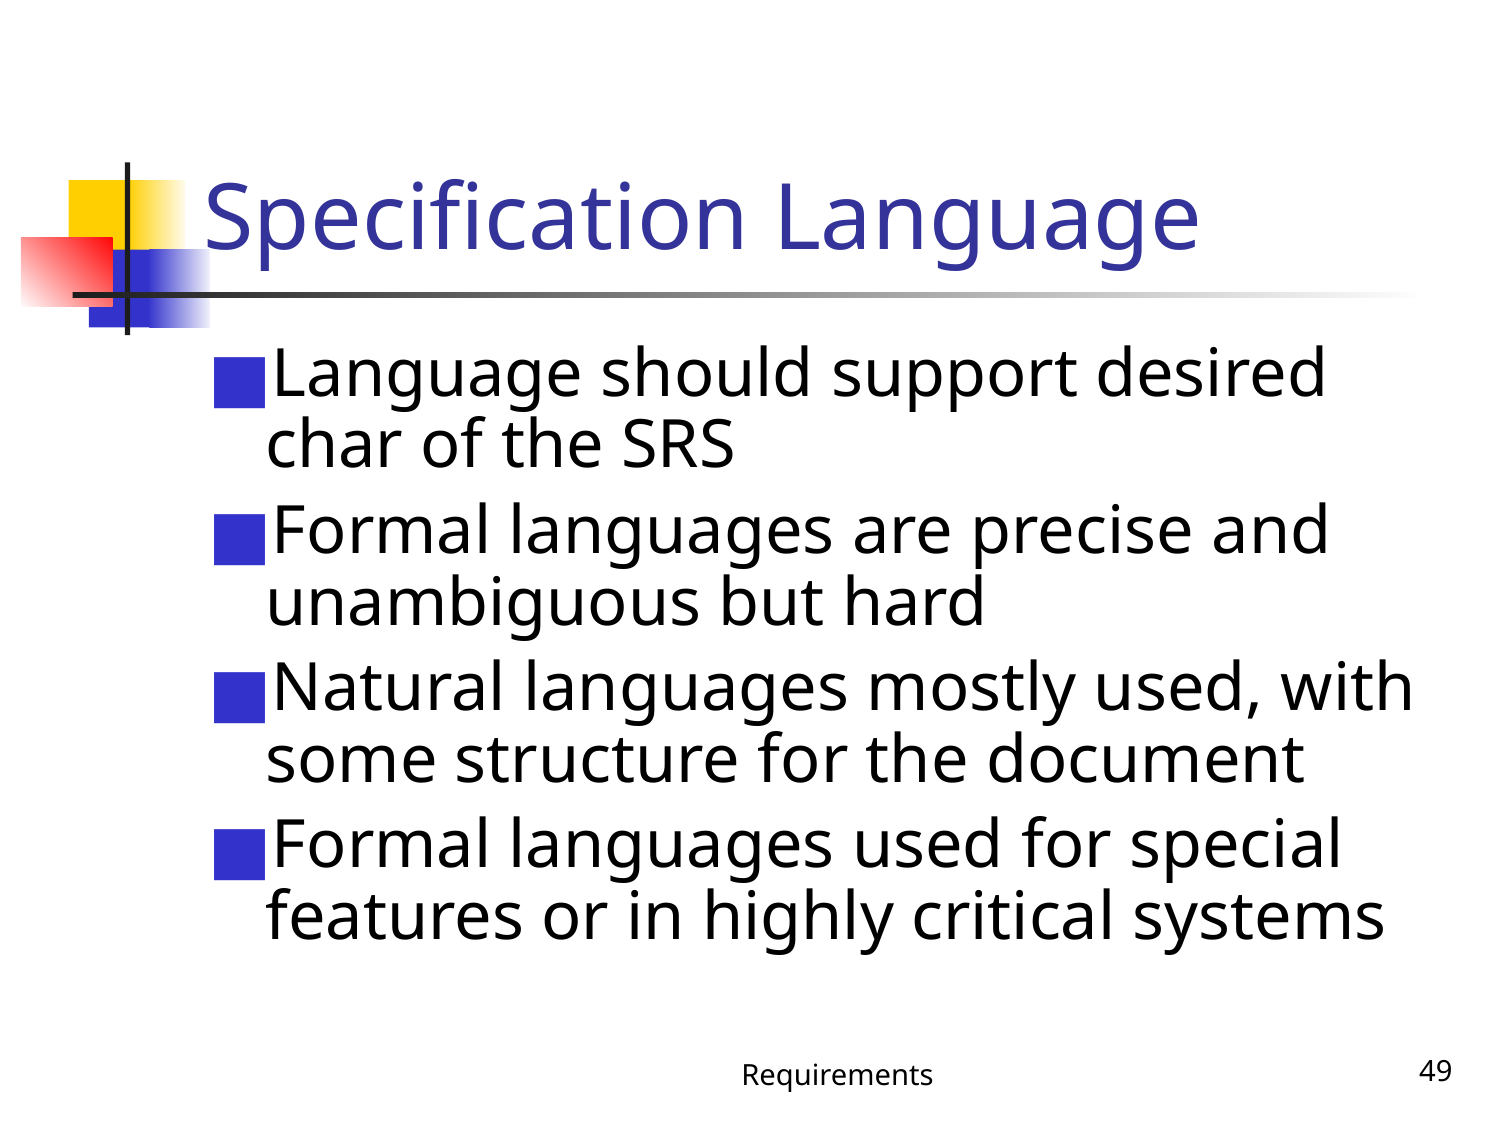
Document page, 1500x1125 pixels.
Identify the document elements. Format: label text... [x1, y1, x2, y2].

text_box ‹#› [1155, 1024, 1468, 1100]
text_box Requirements [600, 1024, 1075, 1100]
title Specification Language [188, 35, 1468, 275]
list Language should support desired char of the SRS Formal languages are precise and unambiguous but hard Natural languages mostly used, with some structure for the document Formal languages used for special features or in highly critical systems [193, 331, 1469, 1006]
